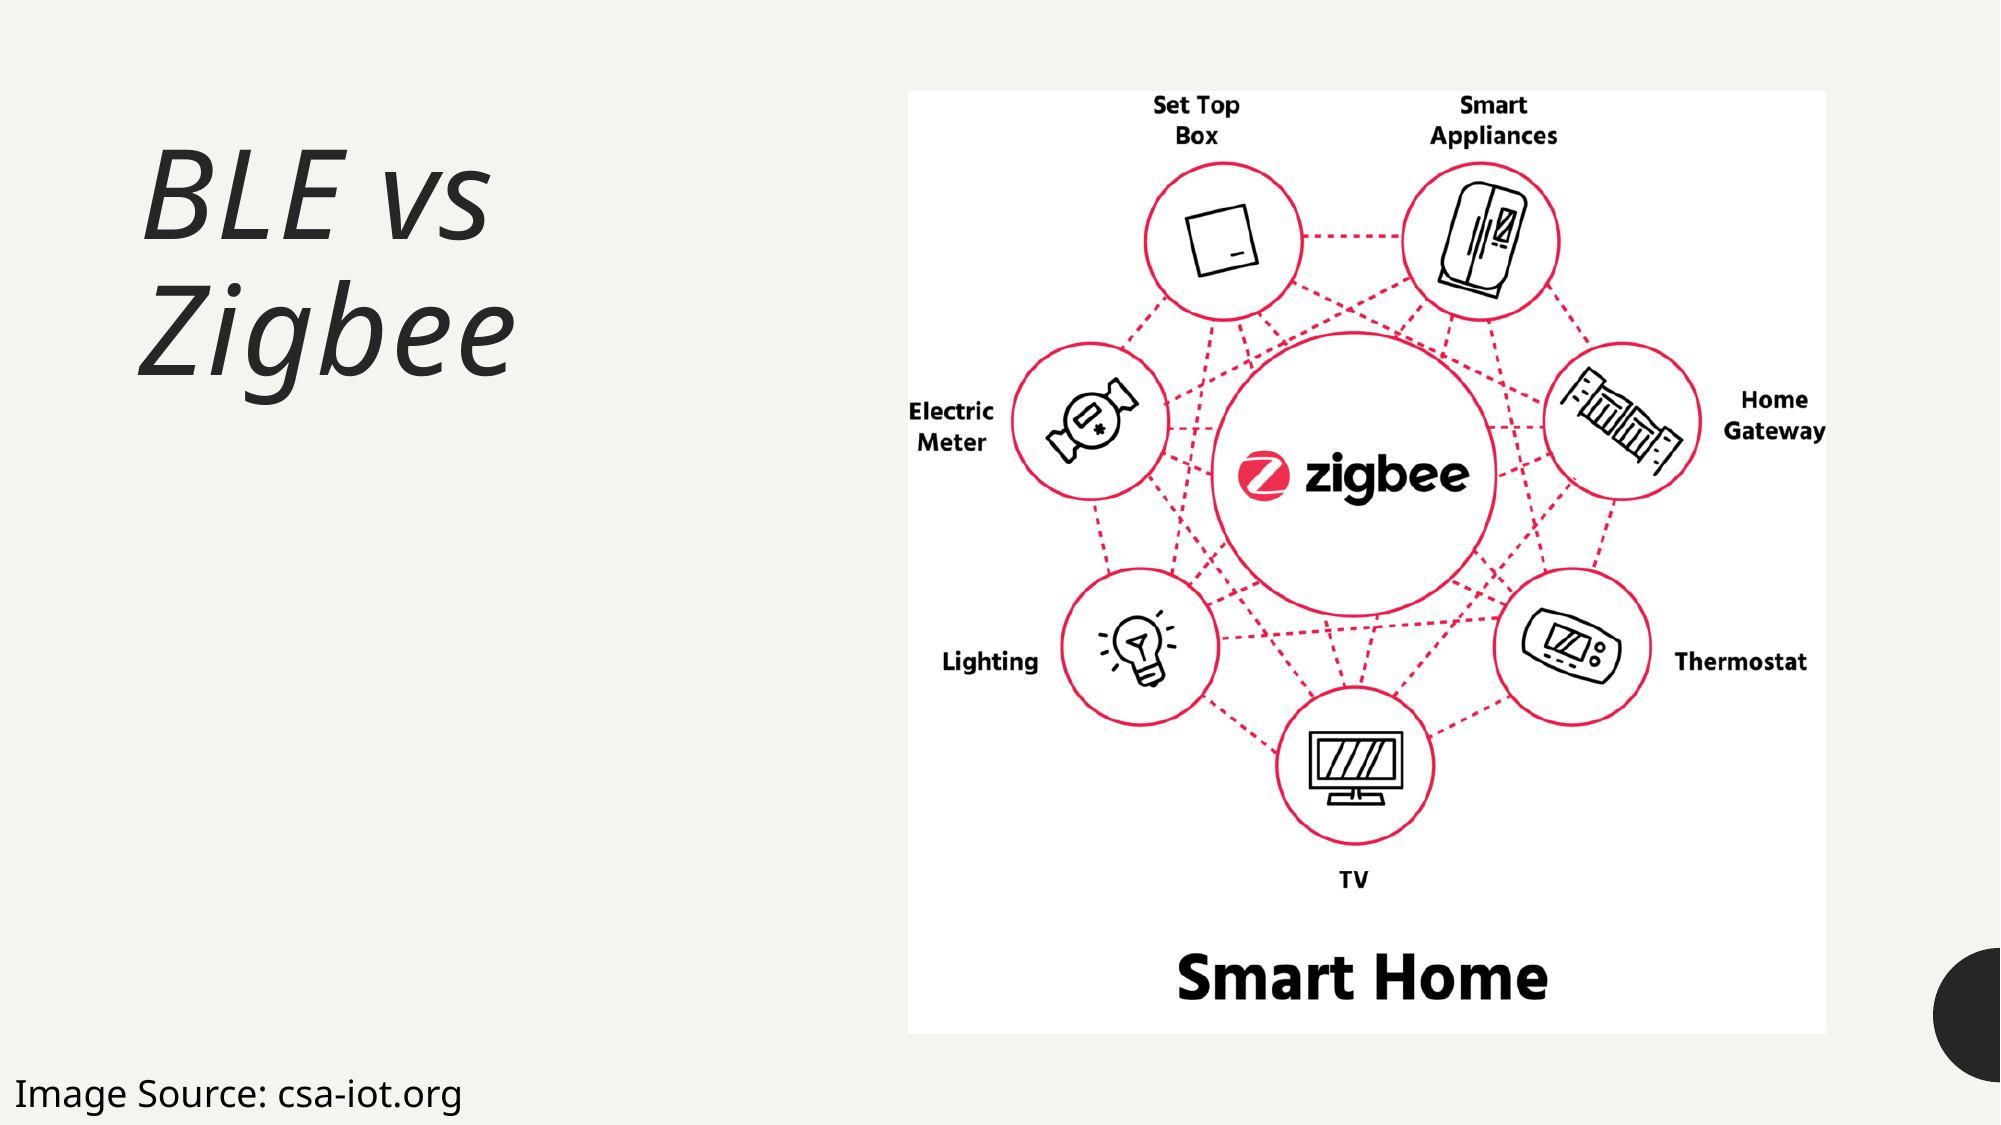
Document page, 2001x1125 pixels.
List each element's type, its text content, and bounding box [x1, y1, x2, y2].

picture [908, 91, 1826, 1034]
title BLE vs Zigbee [124, 124, 908, 905]
text_box Image Source: csa-iot.org [0, 1062, 802, 1123]
